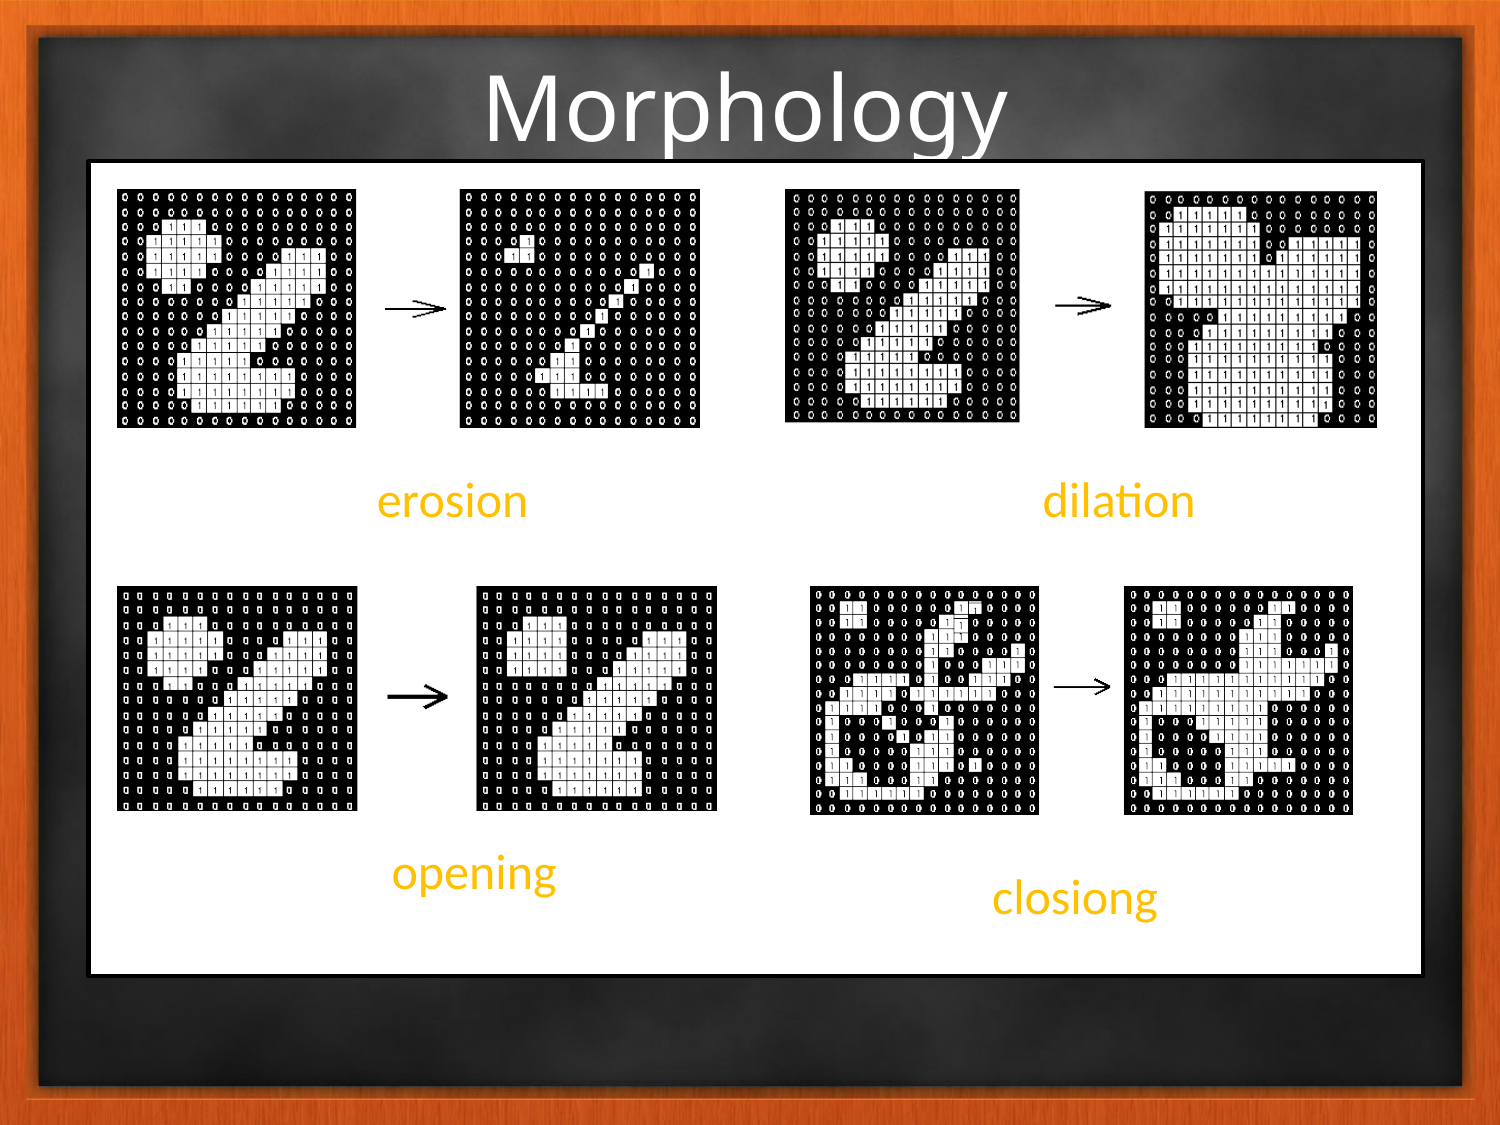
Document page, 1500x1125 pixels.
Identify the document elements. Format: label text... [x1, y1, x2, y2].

text_box erosion [362, 459, 585, 535]
text_box opening [376, 831, 585, 907]
text_box [86, 159, 1425, 978]
text_box Morphology [77, 42, 1413, 278]
text_box closiong [977, 856, 1186, 932]
text_box dilation [1028, 459, 1270, 535]
picture [0, 0, 1500, 1125]
